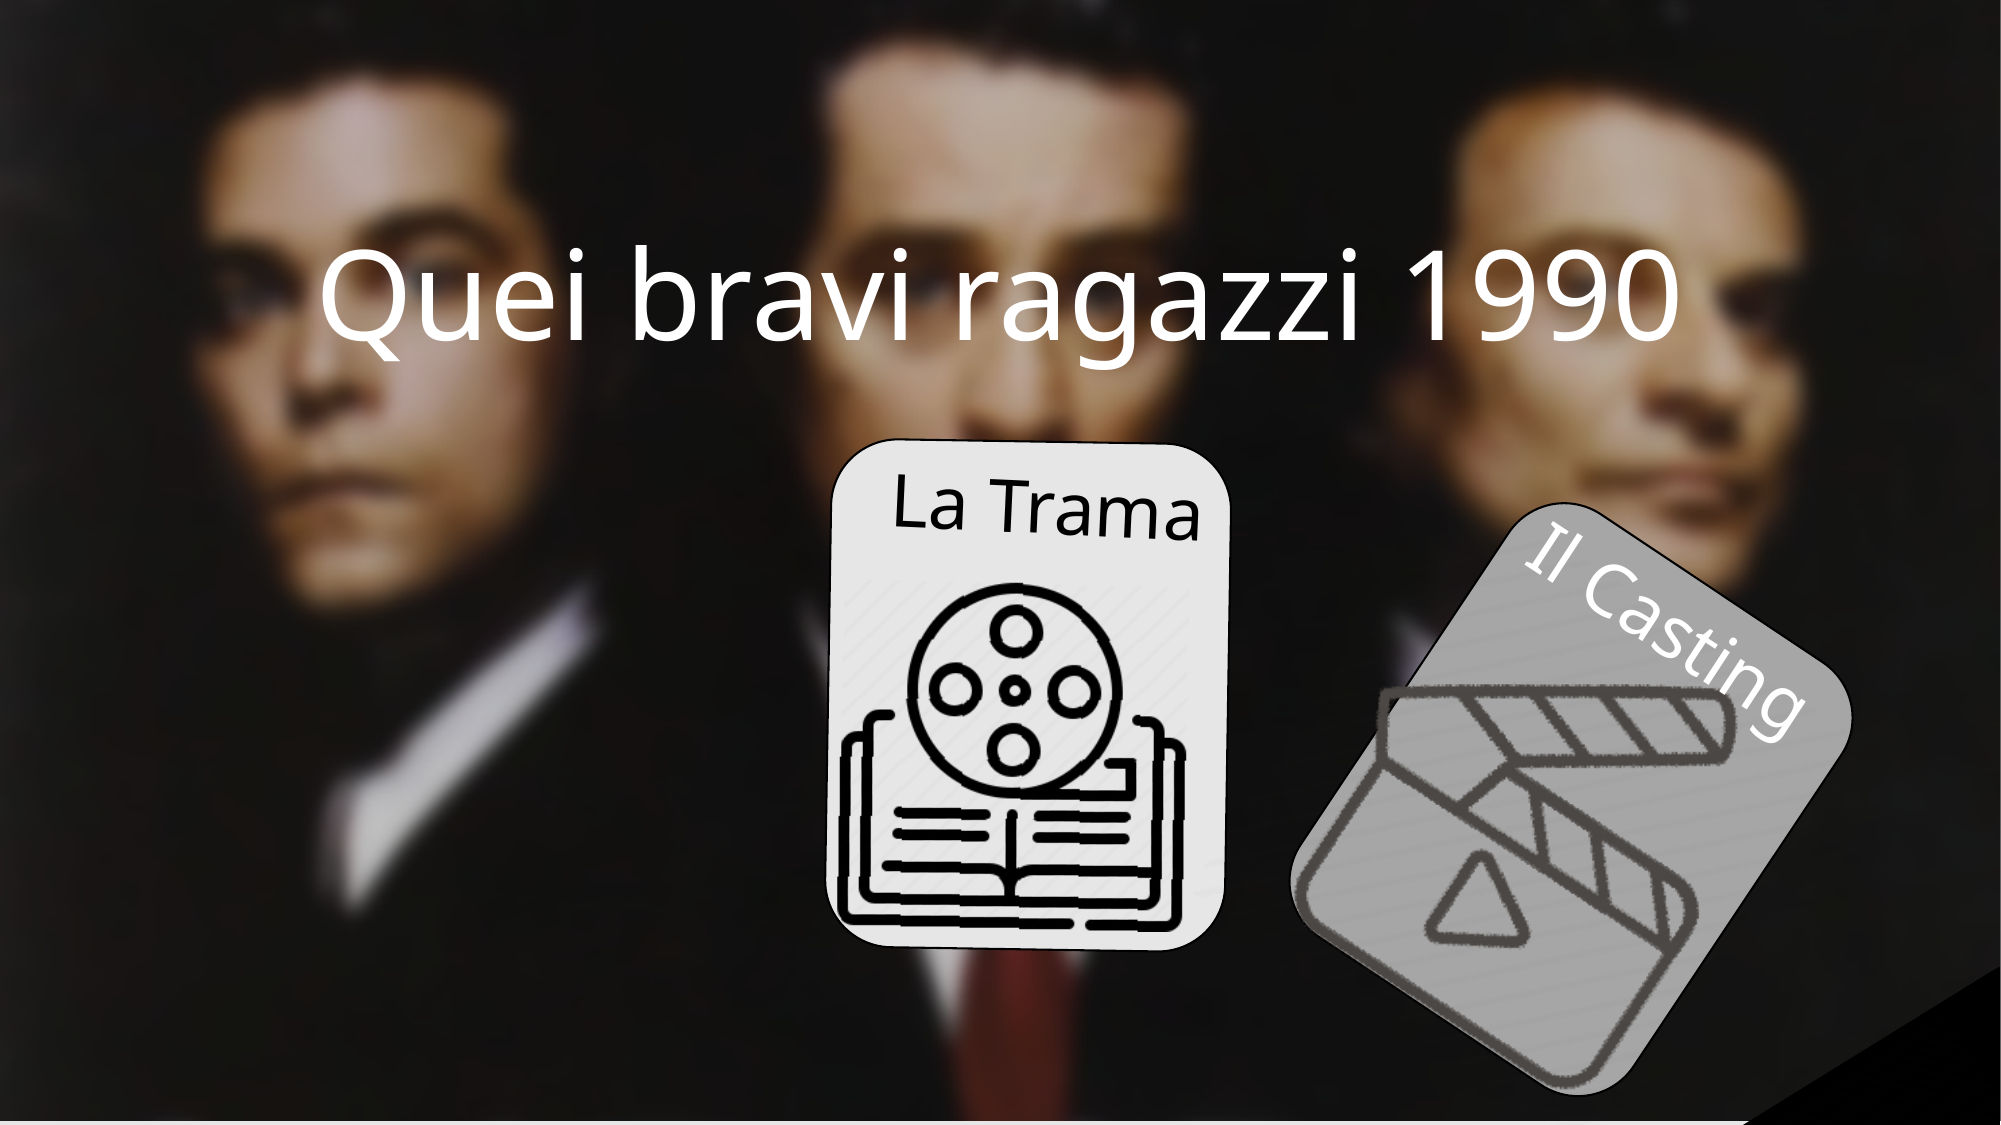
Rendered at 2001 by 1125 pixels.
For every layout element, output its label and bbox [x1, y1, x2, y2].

text_box [740, 523, 2000, 1125]
picture [0, 0, 2001, 1121]
